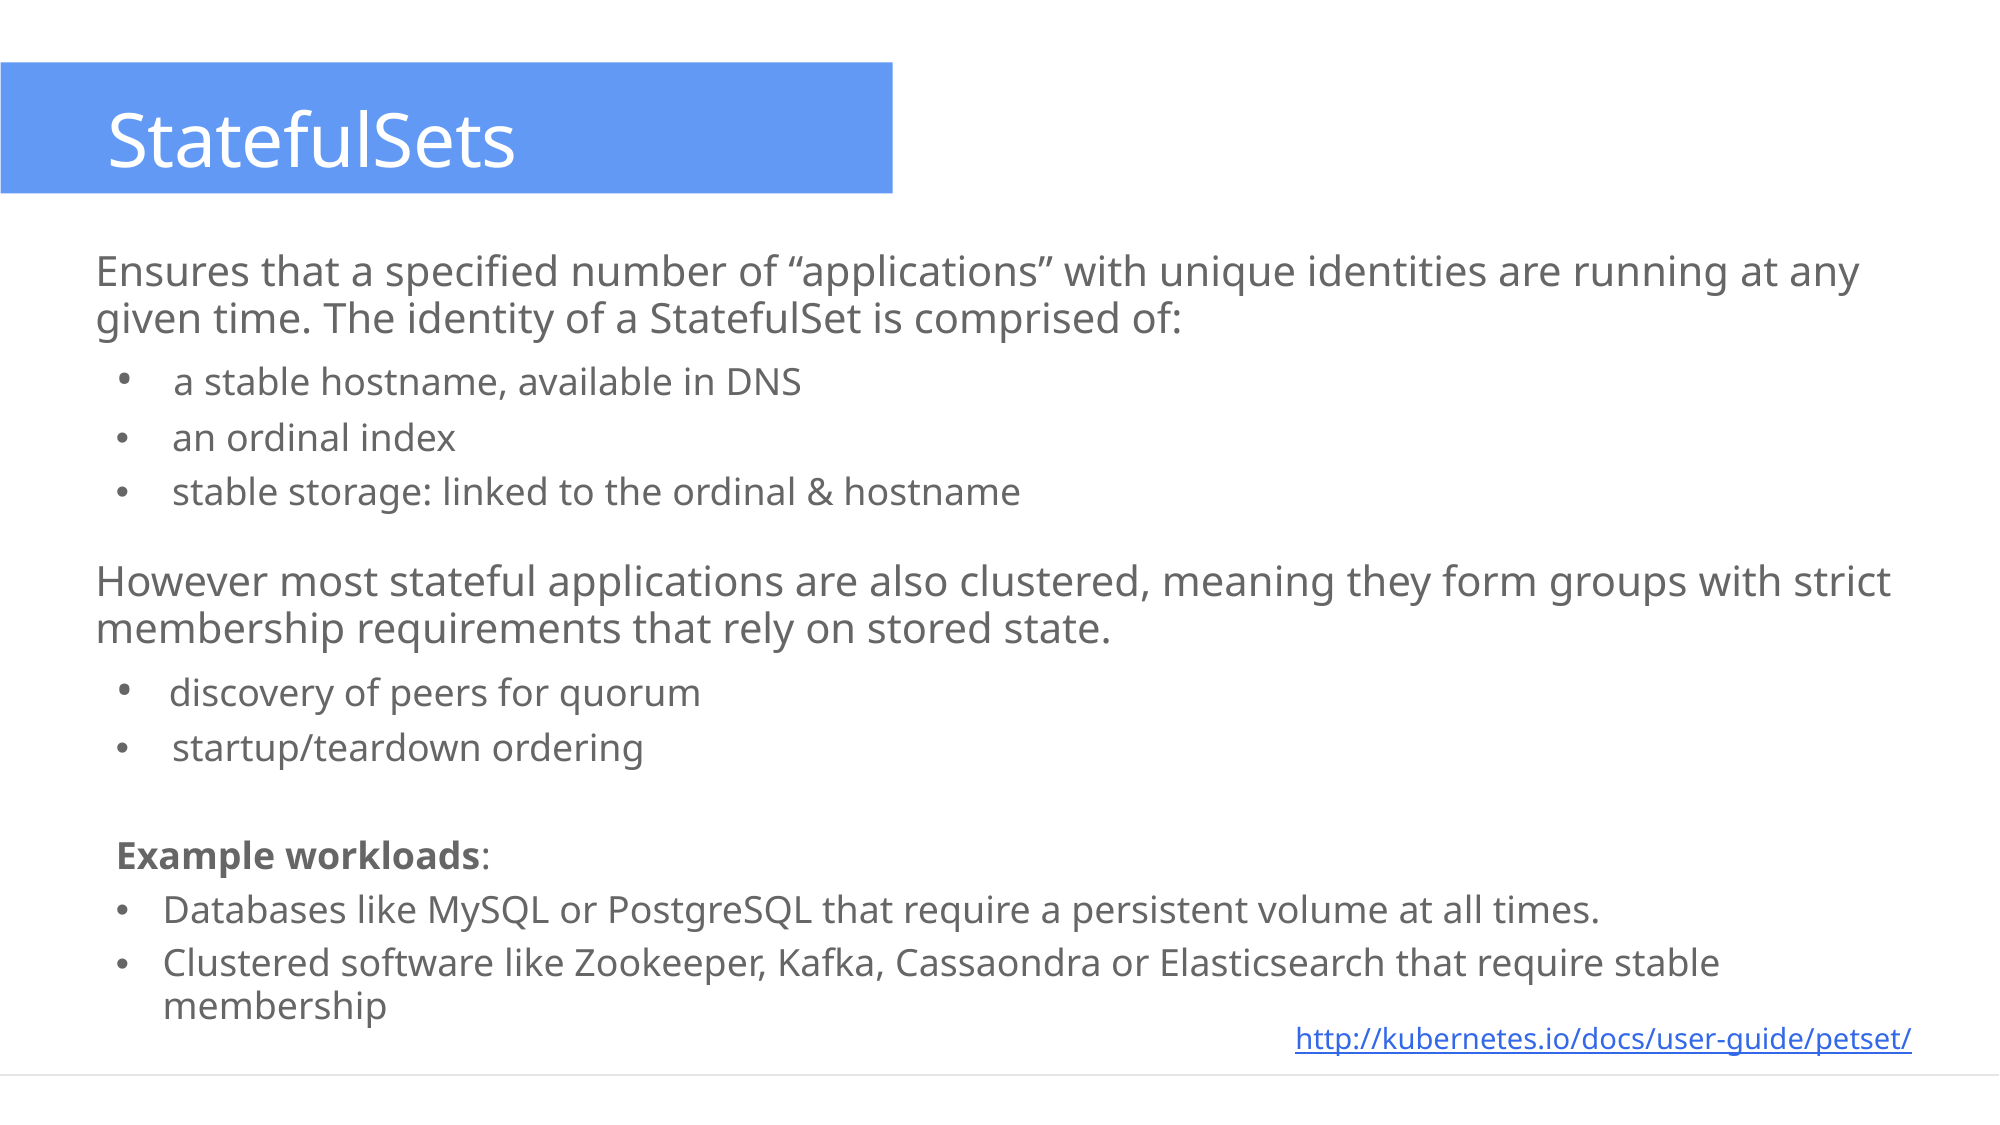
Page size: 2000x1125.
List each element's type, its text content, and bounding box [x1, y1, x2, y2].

text_box http://kubernetes.io/docs/user-guide/petset/ [1280, 1012, 1928, 1068]
text_box Ensures that a specified number of “applications” with unique identities are running at any given time. The identity of a StatefulSet is comprised of: • a stable hostname, available in DNS an ordinal index stable storage: linked to the ordinal & hostname However most stateful applications are also clustered, meaning they form groups with strict membership requirements that rely on stored state. • discovery of peers for quorum startup/teardown ordering Example workloads: Databases like MySQL or PostgreSQL that require a persistent volume at all times. Clustered software like Zookeeper, Kafka, Cassaondra or Elasticsearch that require stable membership [81, 233, 1928, 1052]
text_box [0, 62, 893, 194]
title StatefulSets [105, 0, 1936, 183]
